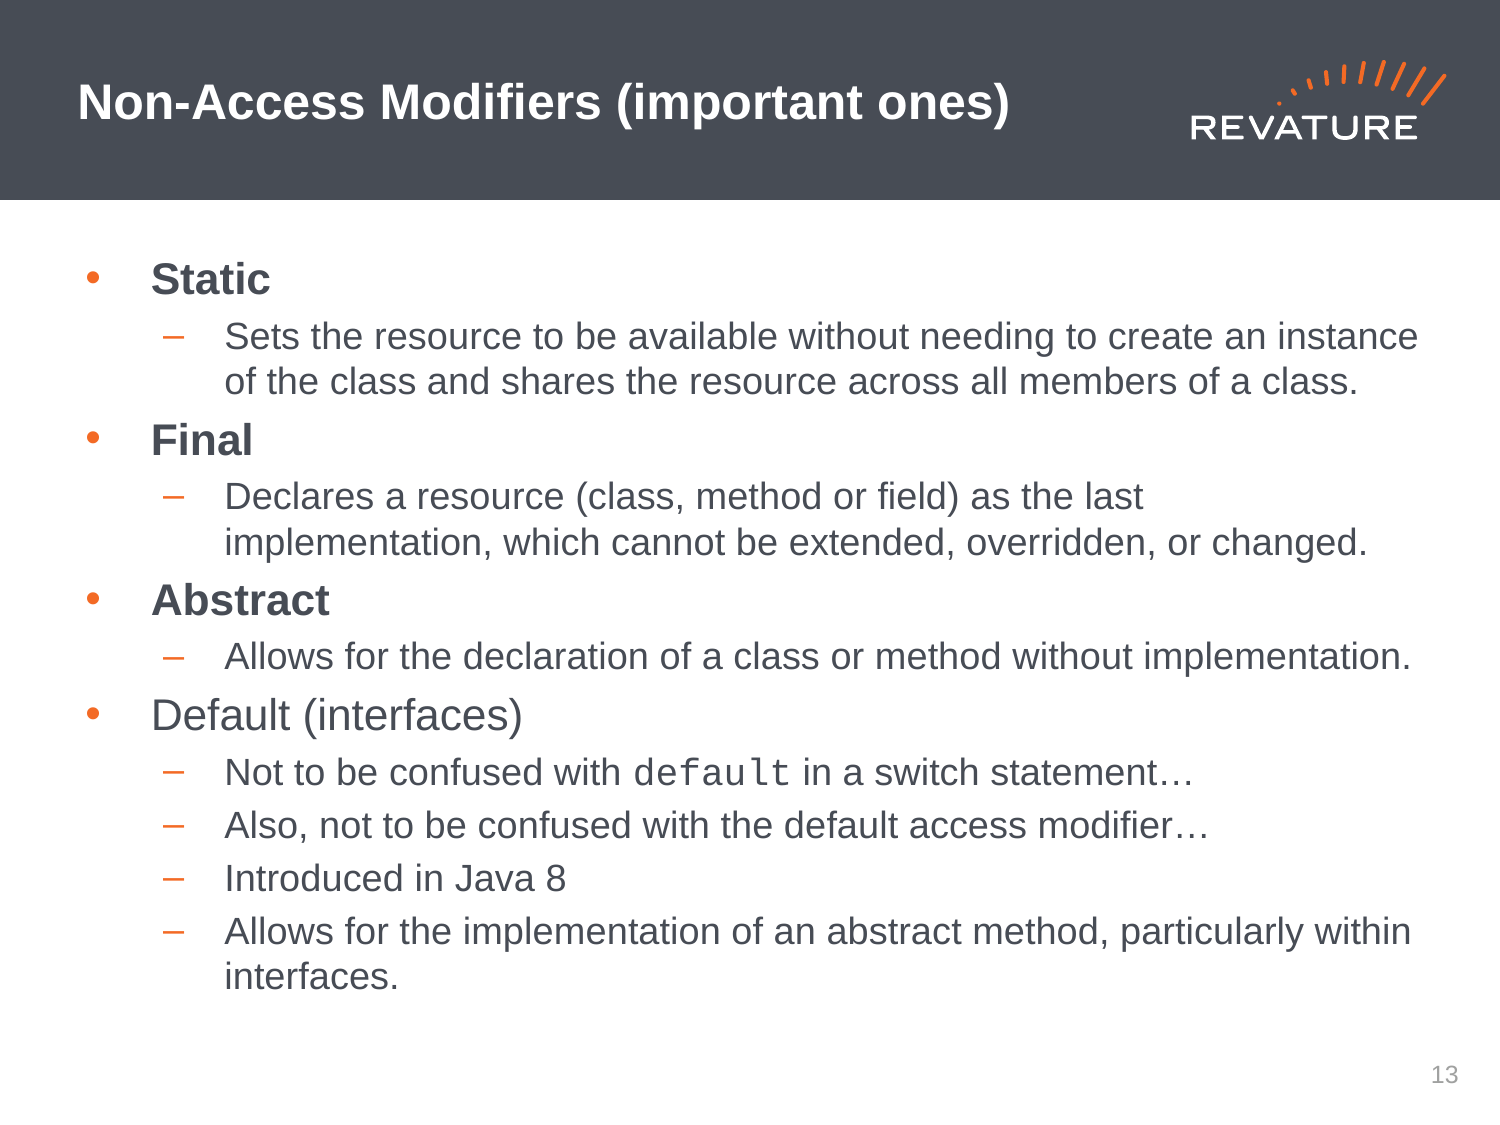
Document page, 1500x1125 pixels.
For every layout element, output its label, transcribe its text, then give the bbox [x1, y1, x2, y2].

list Static Sets the resource to be available without needing to create an instance of the class and shares the resource across all members of a class. Final Declares a resource (class, method or field) as the last implementation, which cannot be extended, overridden, or changed. Abstract Allows for the declaration of a class or method without implementation. Default (interfaces) Not to be confused with default in a switch statement… Also, not to be confused with the default access modifier… Introduced in Java 8 Allows for the implementation of an abstract method, particularly within interfaces. [62, 243, 1438, 1085]
title Non-Access Modifiers (important ones) [62, 0, 1084, 200]
slide_number 12 [1332, 1043, 1474, 1104]
